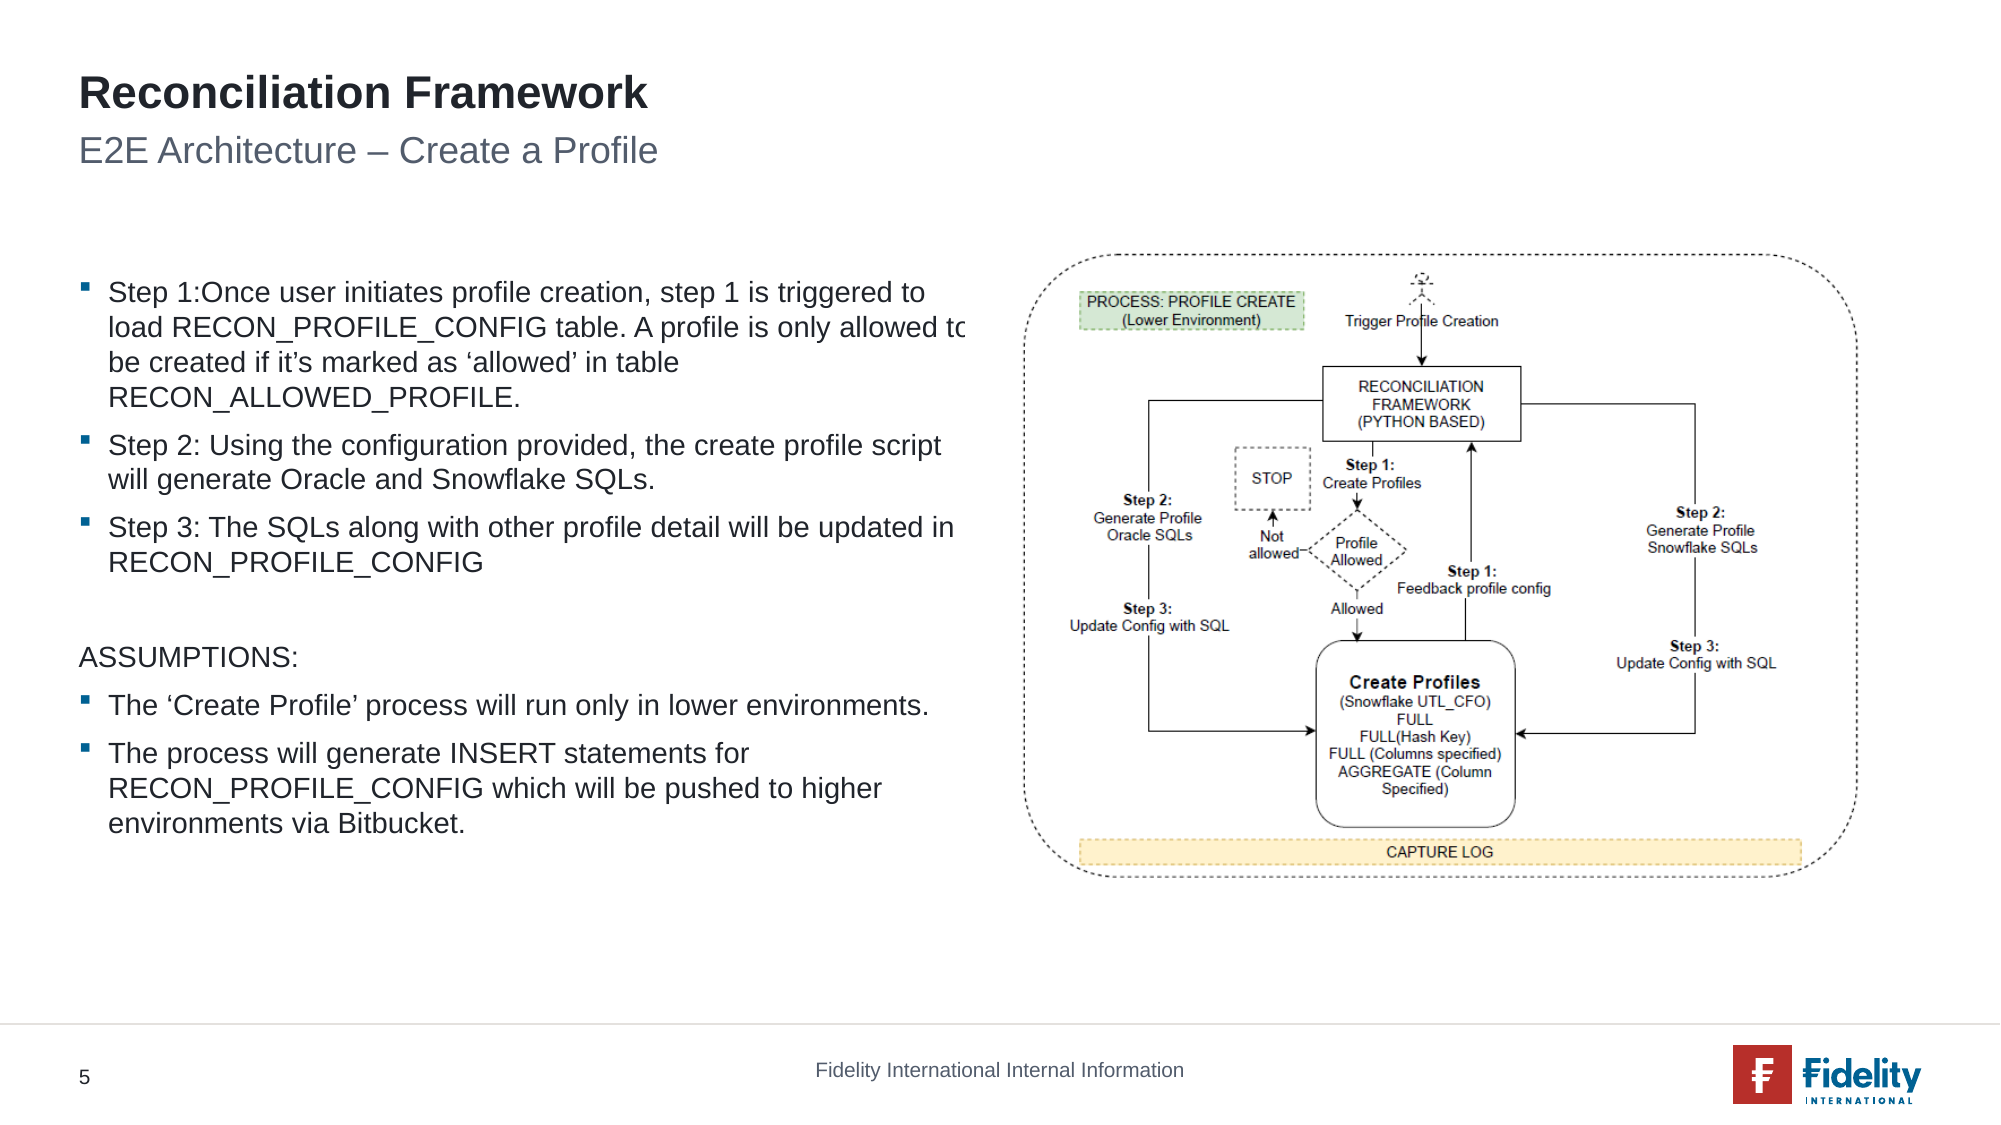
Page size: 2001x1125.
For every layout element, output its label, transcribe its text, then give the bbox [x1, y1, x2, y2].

list E2E Architecture – Create a Profile [78, 125, 1922, 172]
picture [965, 238, 1888, 887]
list Step 1:Once user initiates profile creation, step 1 is triggered to load RECON_PROFILE_CONFIG table. A profile is only allowed to be created if it’s marked as ‘allowed’ in table RECON_ALLOWED_PROFILE. Step 2: Using the configuration provided, the create profile script will generate Oracle and Snowflake SQLs. Step 3: The SQLs along with other profile detail will be updated in RECON_PROFILE_CONFIG ASSUMPTIONS: The ‘Create Profile’ process will run only in lower environments. The process will generate INSERT statements for RECON_PROFILE_CONFIG which will be pushed to higher environments via Bitbucket. [78, 272, 977, 901]
title Reconciliation Framework [78, 67, 1922, 118]
